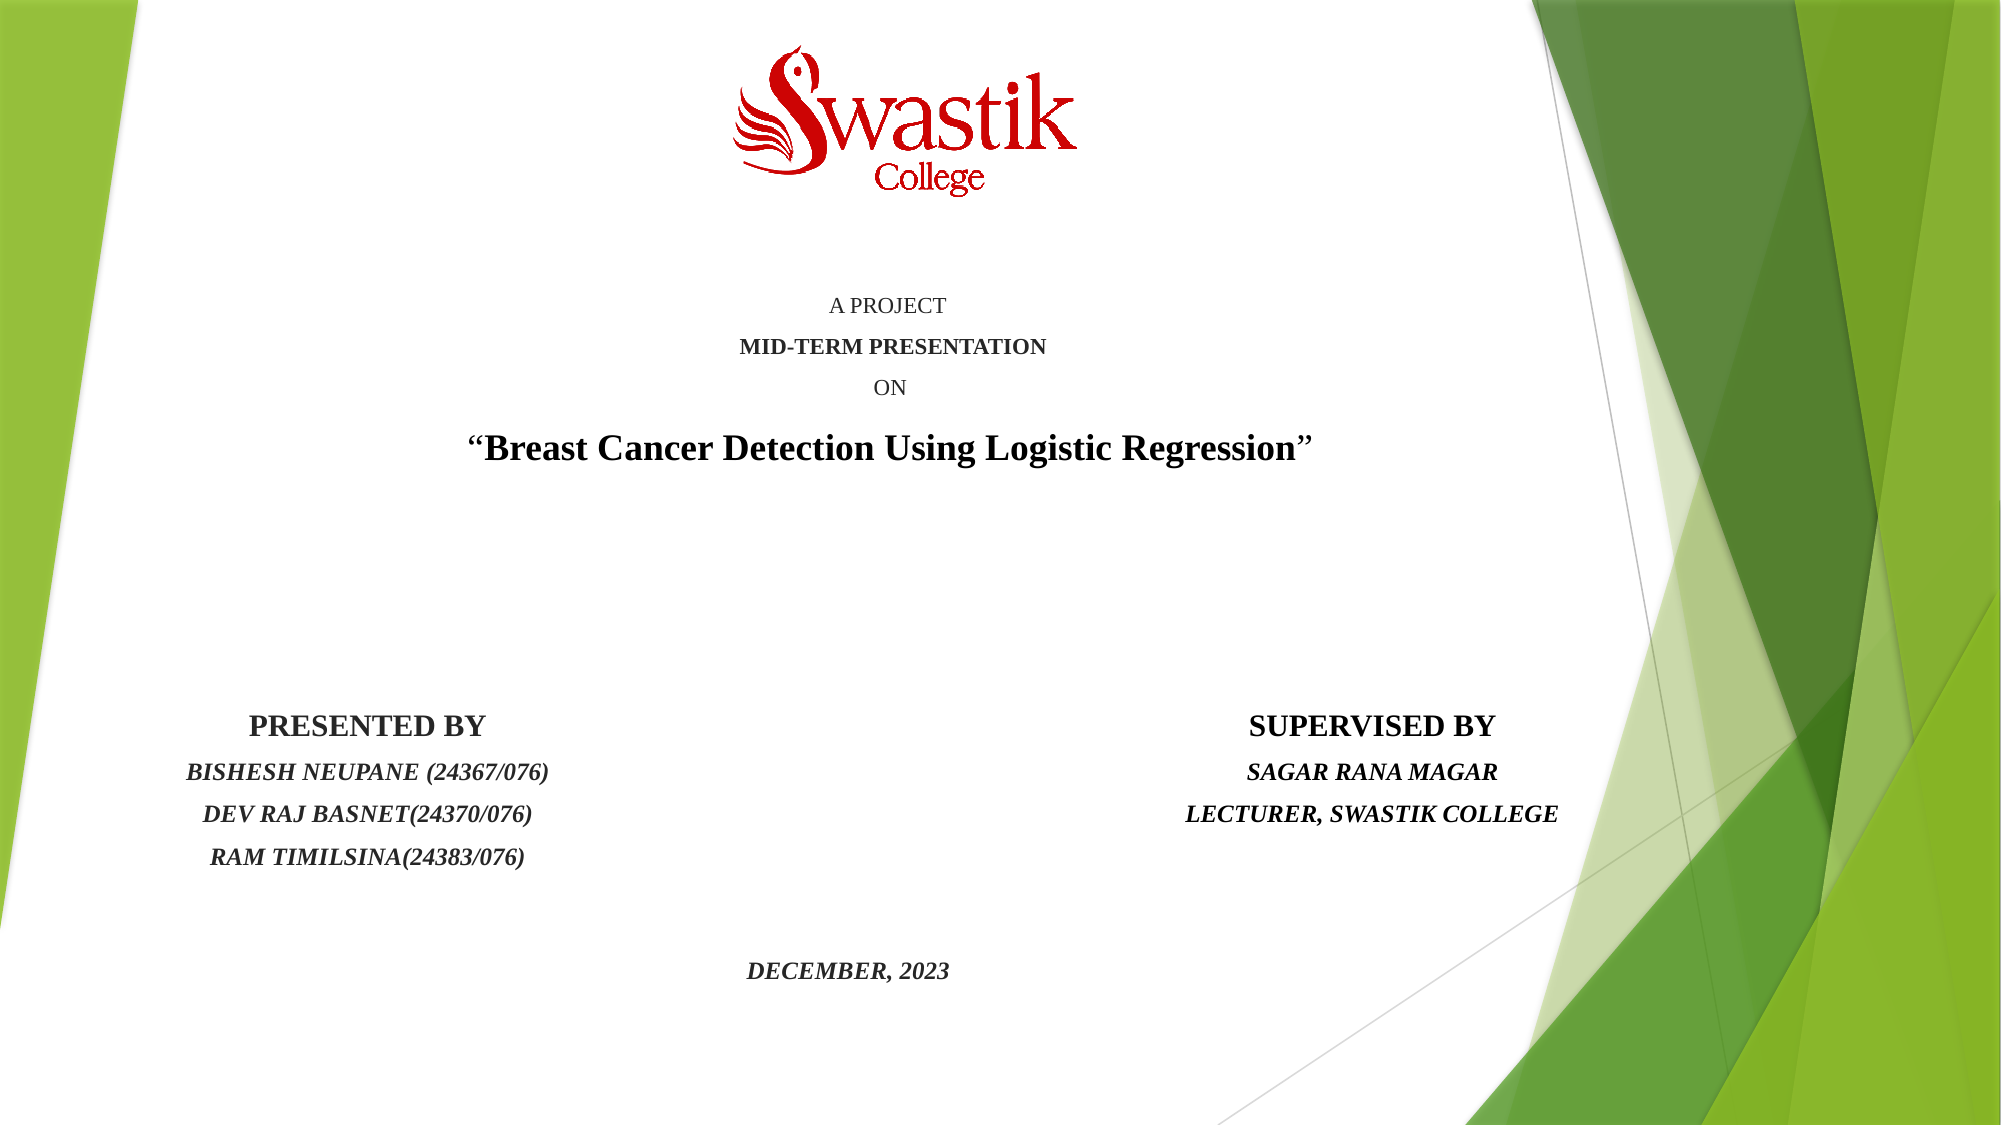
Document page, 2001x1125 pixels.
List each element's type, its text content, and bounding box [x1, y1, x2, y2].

text_box DECEMBER, 2023 [731, 947, 1032, 1018]
text_box A PROJECT MID-TERM PRESENTATION ON “Breast Cancer Detection Using Logistic Regression” [287, 200, 1494, 474]
text_box PRESENTED BY BISHESH NEUPANE (24367/076) DEV RAJ BASNET(24370/076) RAM TIMILSINA(24383/076) [21, 681, 715, 948]
text_box SUPERVISED BY SAGAR RANA MAGAR LECTURER, SWASTIK COLLEGE [1033, 681, 1712, 1100]
picture [731, 41, 1079, 202]
